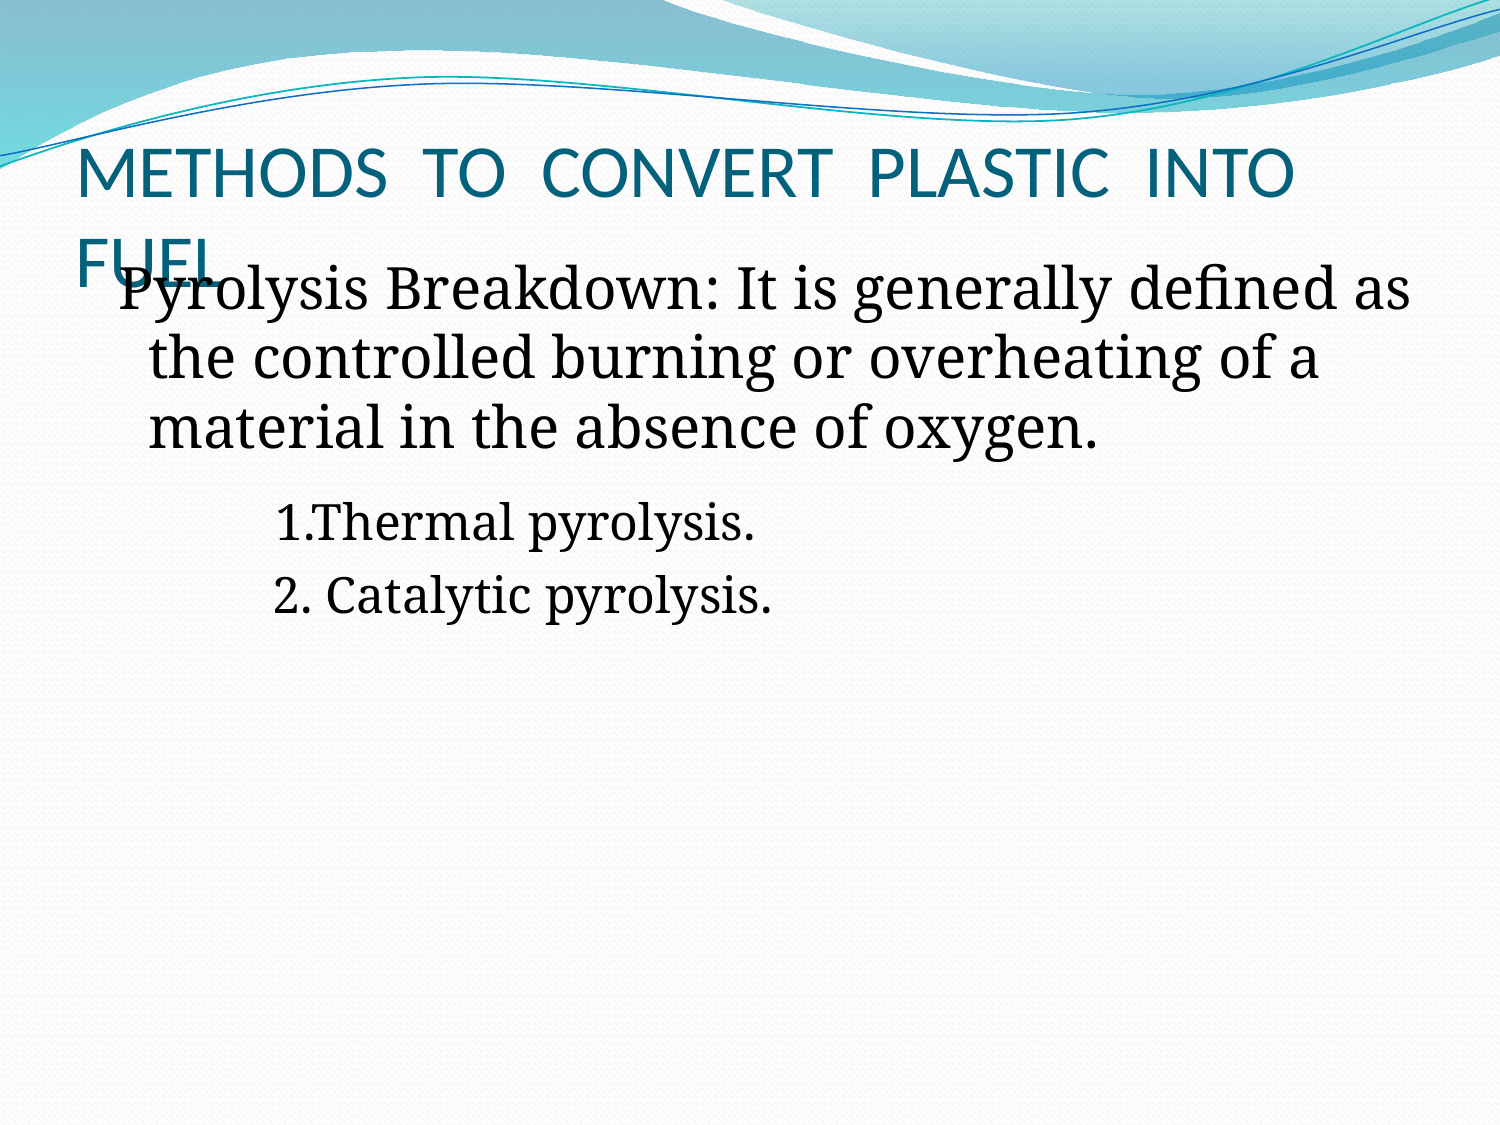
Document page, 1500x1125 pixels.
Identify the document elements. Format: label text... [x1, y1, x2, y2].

list Pyrolysis Breakdown: It is generally defined as the controlled burning or overheating of a material in the absence of oxygen. 1.Thermal pyrolysis. 2. Catalytic pyrolysis. [88, 243, 1439, 1057]
title METHODS TO CONVERT PLASTIC INTO FUEL [75, 115, 1425, 303]
